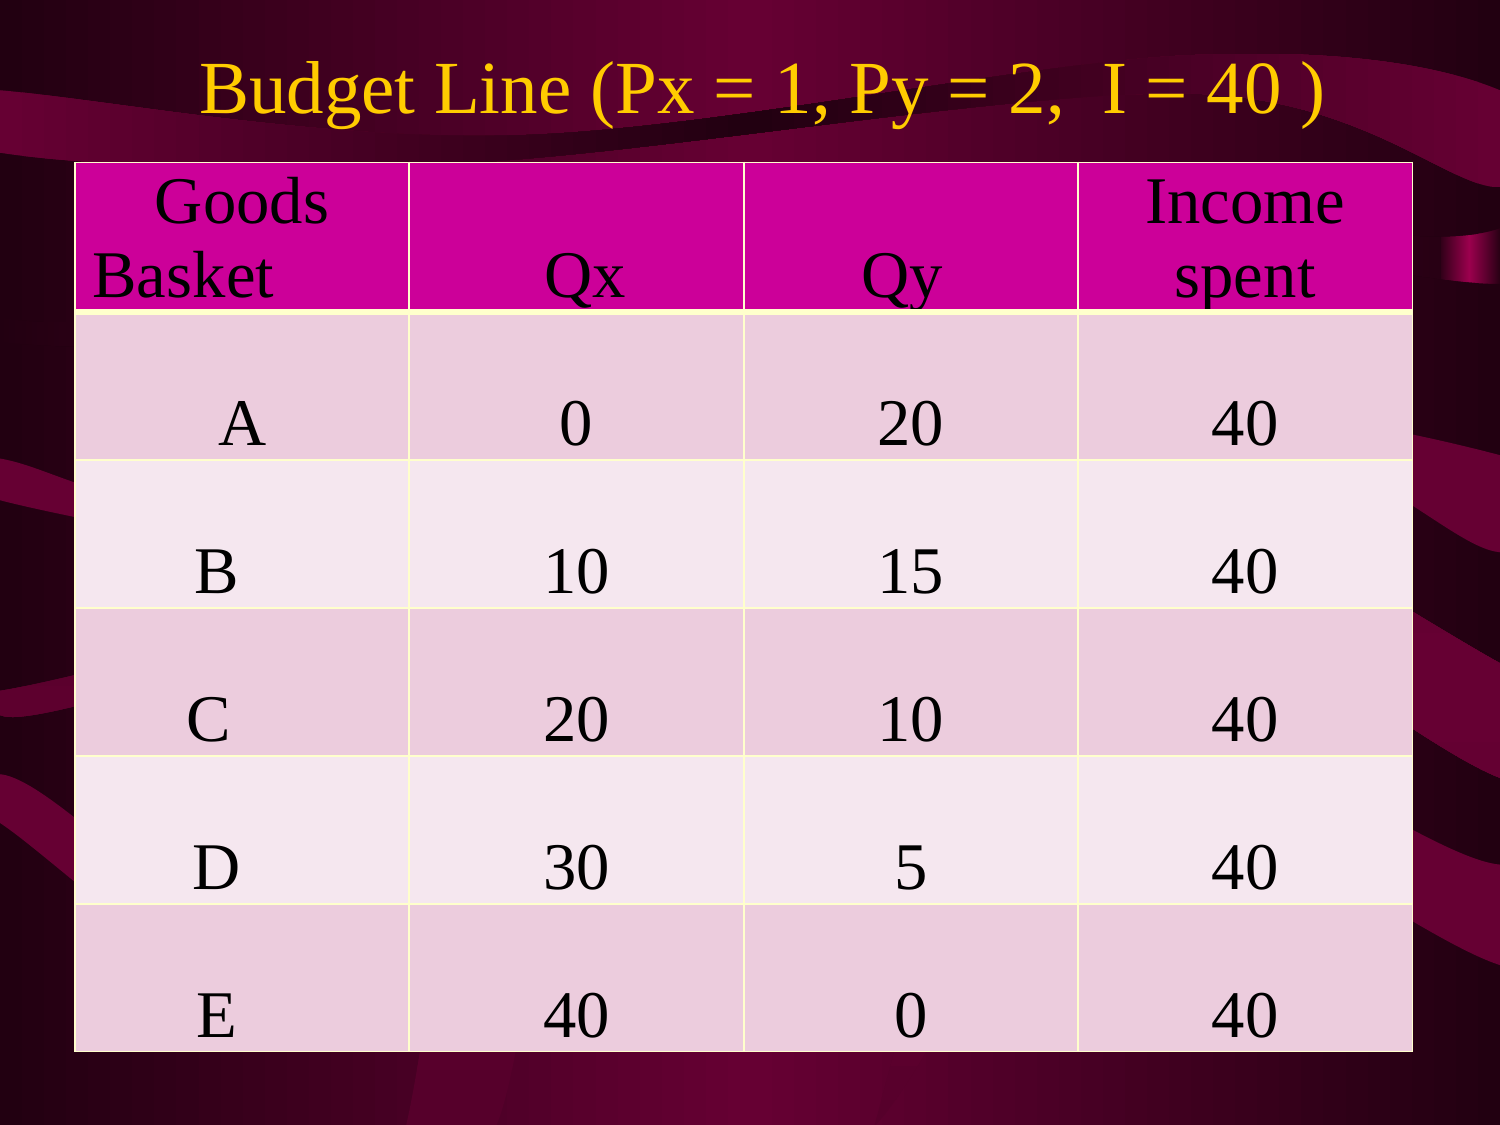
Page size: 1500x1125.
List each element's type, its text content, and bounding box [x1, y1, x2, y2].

title Budget Line (Px = 1, Py = 2, I = 40 ) [124, 0, 1401, 162]
table_cell E [76, 905, 408, 1051]
table_cell 40 [1079, 609, 1412, 755]
table_cell 40 [410, 905, 743, 1051]
table_header Goods Basket [76, 163, 408, 309]
table_cell 15 [745, 461, 1077, 607]
table_cell 30 [410, 757, 743, 903]
table_cell 40 [1079, 315, 1412, 459]
table_cell 0 [745, 905, 1077, 1051]
table_cell 40 [1079, 905, 1412, 1051]
table_header Income spent [1079, 163, 1412, 309]
table_cell 10 [410, 461, 743, 607]
table_cell 5 [745, 757, 1077, 903]
table_cell 20 [745, 315, 1077, 459]
table_cell 40 [1079, 757, 1412, 903]
table_cell 10 [745, 609, 1077, 755]
table_cell 40 [1079, 461, 1412, 607]
table_cell B [76, 461, 408, 607]
table_cell A [76, 315, 408, 459]
table_cell C [76, 609, 408, 755]
table_header Qy [745, 163, 1077, 309]
table_cell 0 [410, 315, 743, 459]
table_cell D [76, 757, 408, 903]
table_header Qx [410, 163, 743, 309]
table_cell 20 [410, 609, 743, 755]
